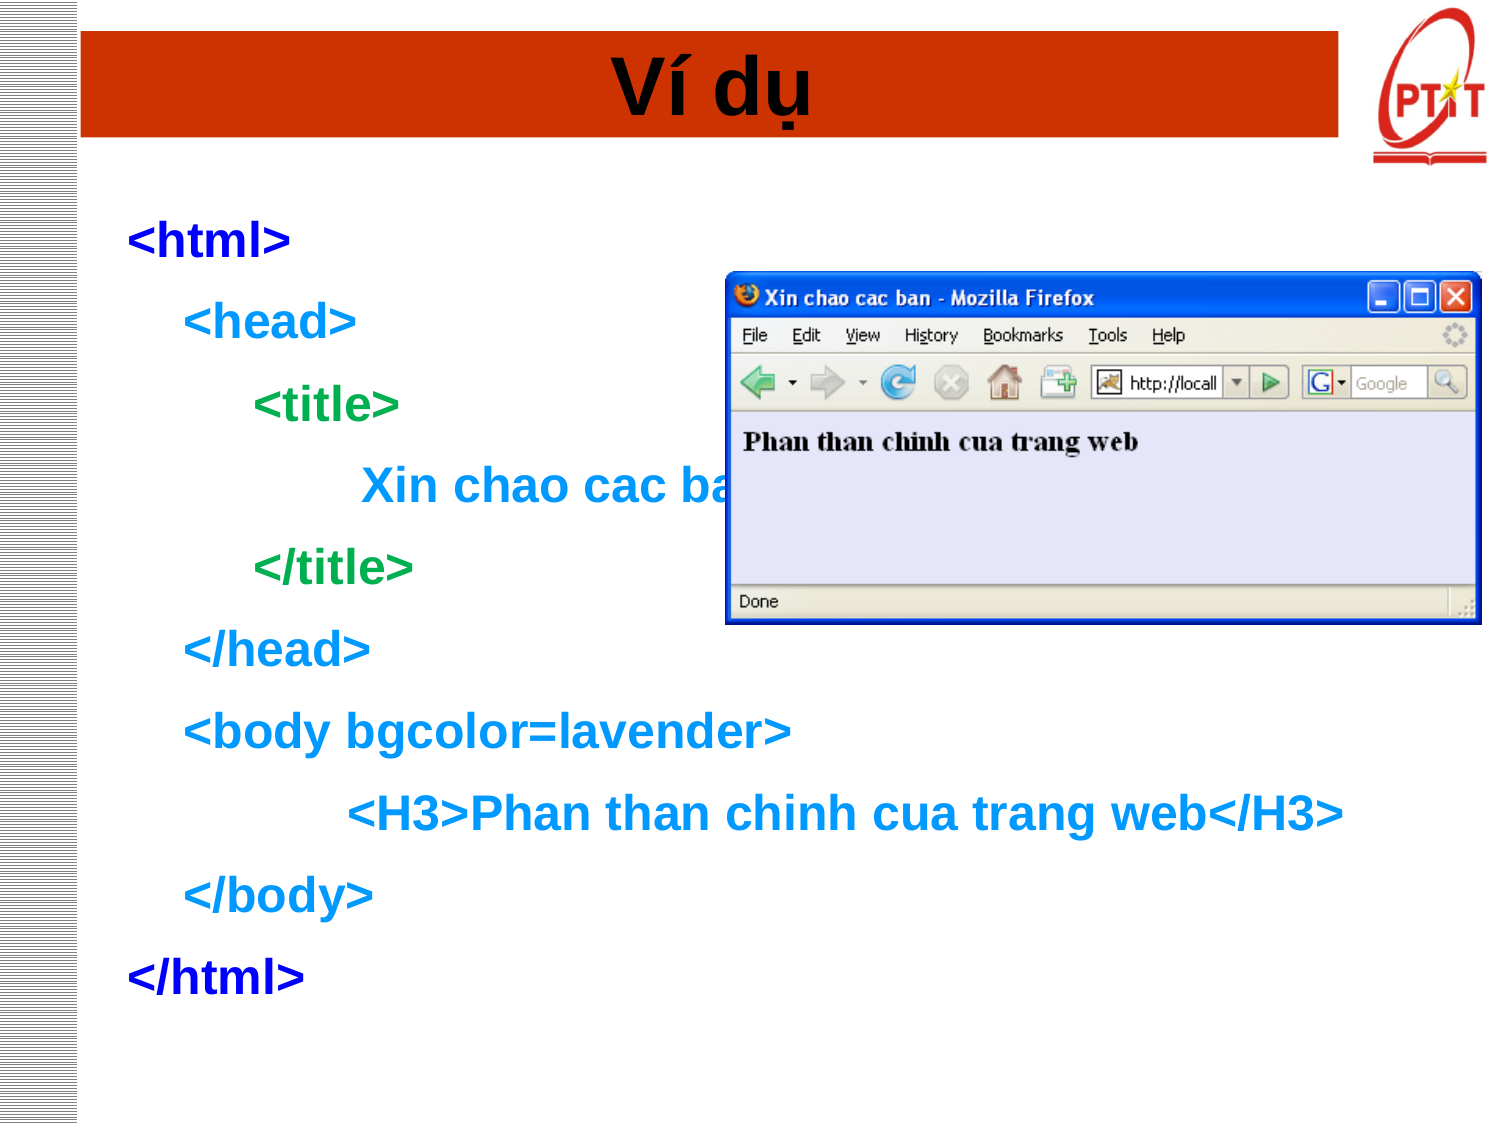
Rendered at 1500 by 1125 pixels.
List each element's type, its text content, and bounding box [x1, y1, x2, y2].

title Ví dụ [87, 24, 1338, 138]
picture [1373, 0, 1489, 167]
text_box <html> <head> <title> Xin chao cac ban </title> </head> <body bgcolor=lavender> <H3>Phan than chinh cua trang web</H3> </body> </html> [112, 187, 1450, 1063]
picture [724, 271, 1482, 626]
